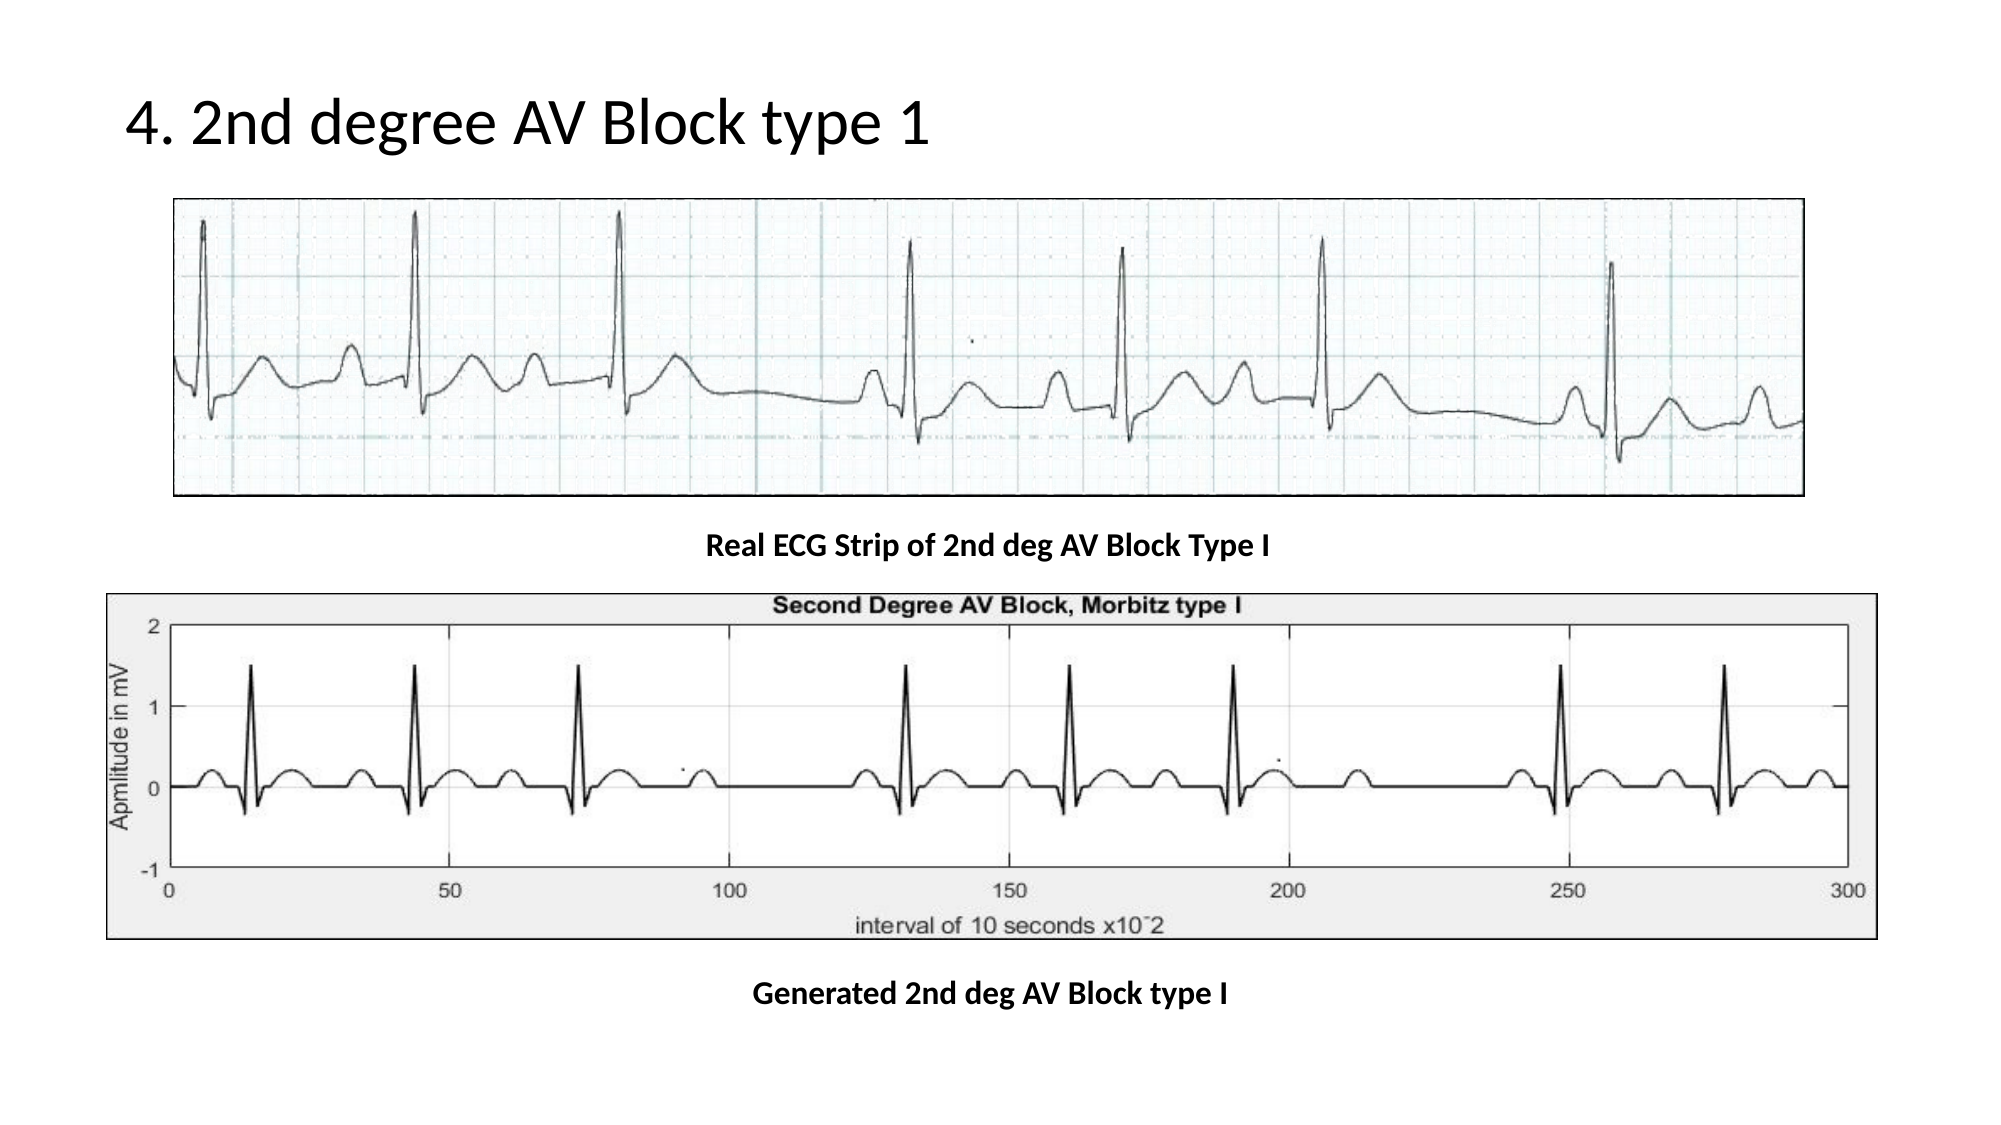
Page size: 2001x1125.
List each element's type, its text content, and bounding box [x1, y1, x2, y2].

picture [173, 198, 1805, 497]
picture [106, 593, 1878, 940]
text_box Real ECG Strip of 2nd deg AV Block Type I [173, 515, 1811, 570]
text_box 4. 2nd degree AV Block type 1 [110, 70, 988, 166]
text_box Generated 2nd deg AV Block type I [106, 964, 1875, 1019]
